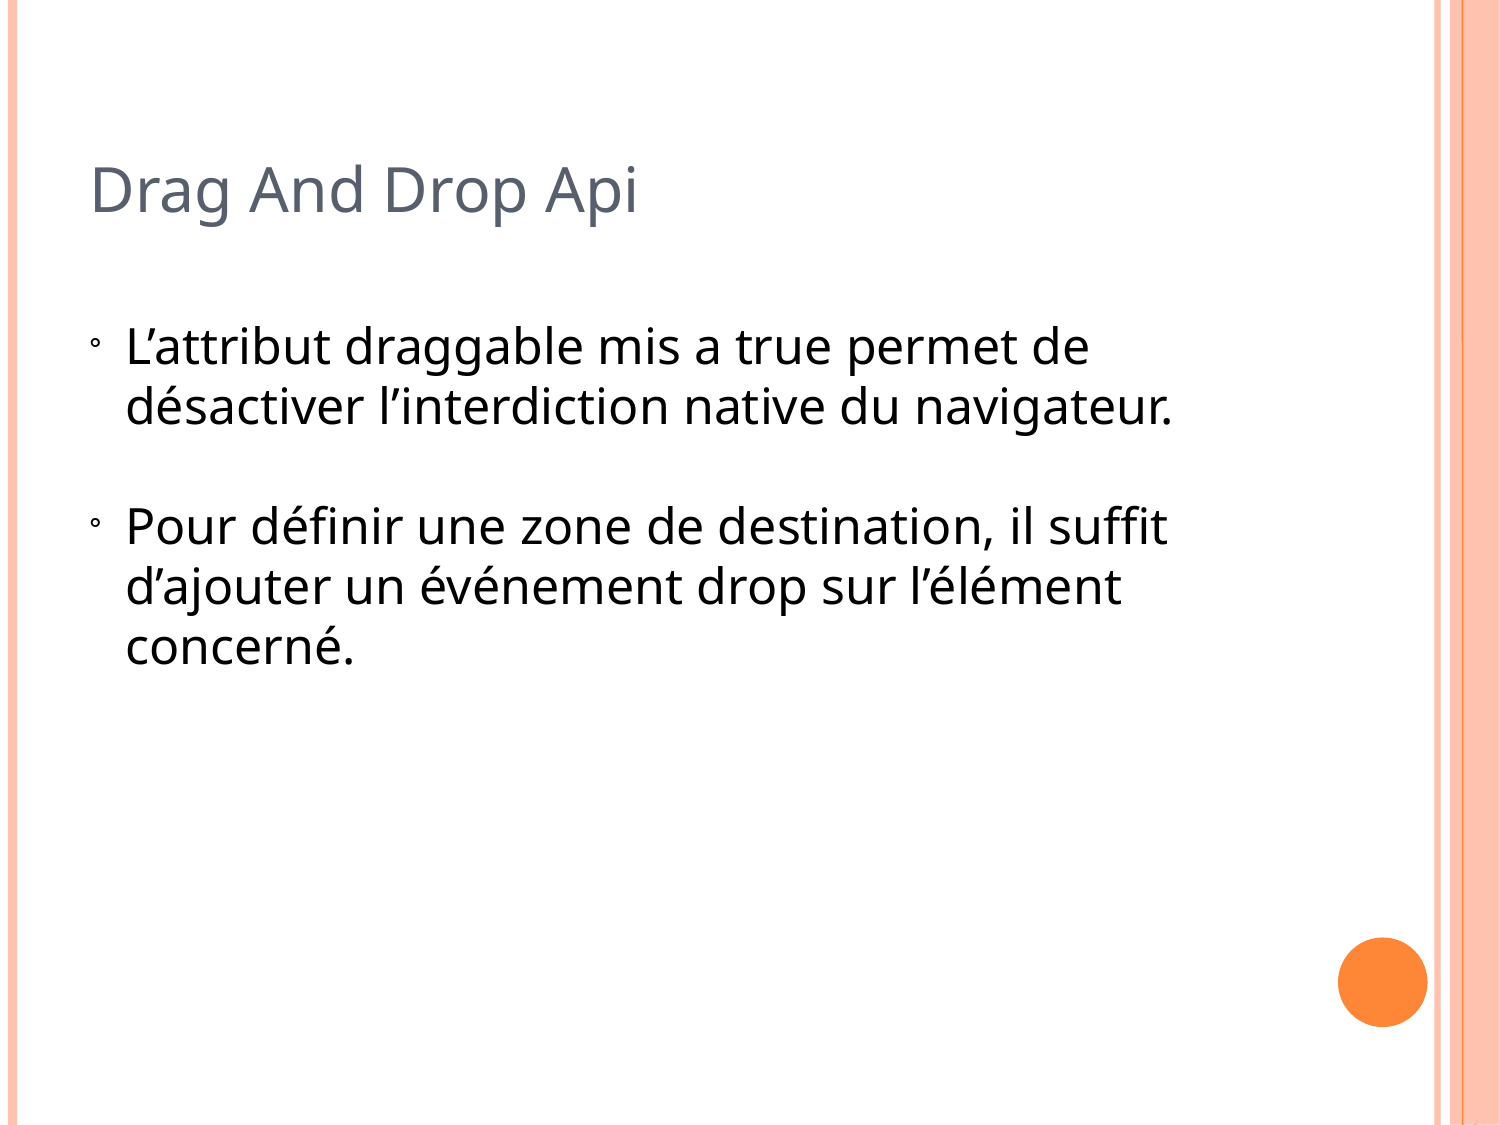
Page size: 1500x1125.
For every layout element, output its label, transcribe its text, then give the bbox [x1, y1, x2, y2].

text_box L’attribut draggable mis a true permet de désactiver l’interdiction native du navigateur. Pour définir une zone de destination, il suffit d’ajouter un événement drop sur l’élément concerné. [75, 262, 1300, 1062]
text_box Drag And Drop Api [75, 45, 1300, 233]
text_box [1333, 940, 1434, 1026]
